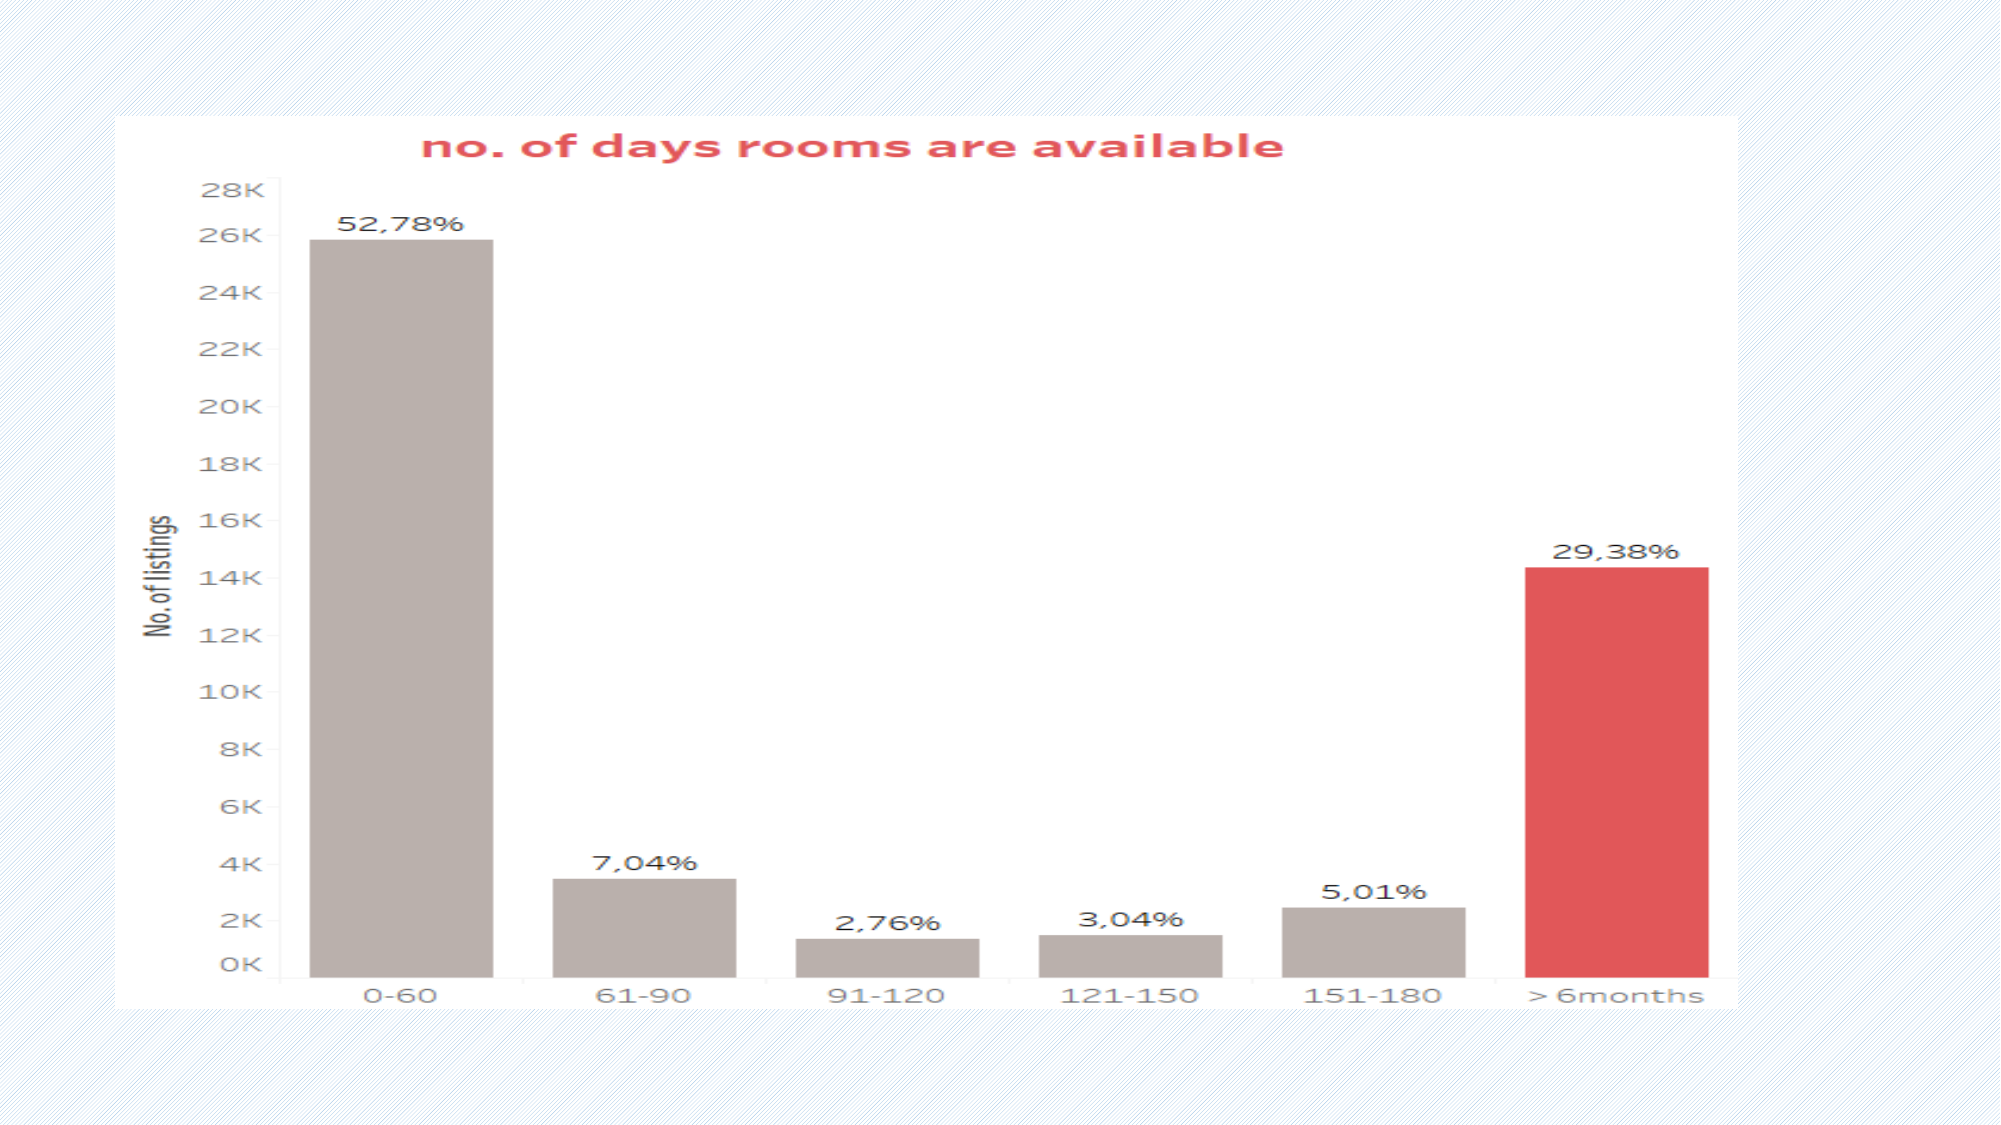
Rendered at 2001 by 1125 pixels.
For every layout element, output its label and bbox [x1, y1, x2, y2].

picture [115, 116, 1738, 1009]
